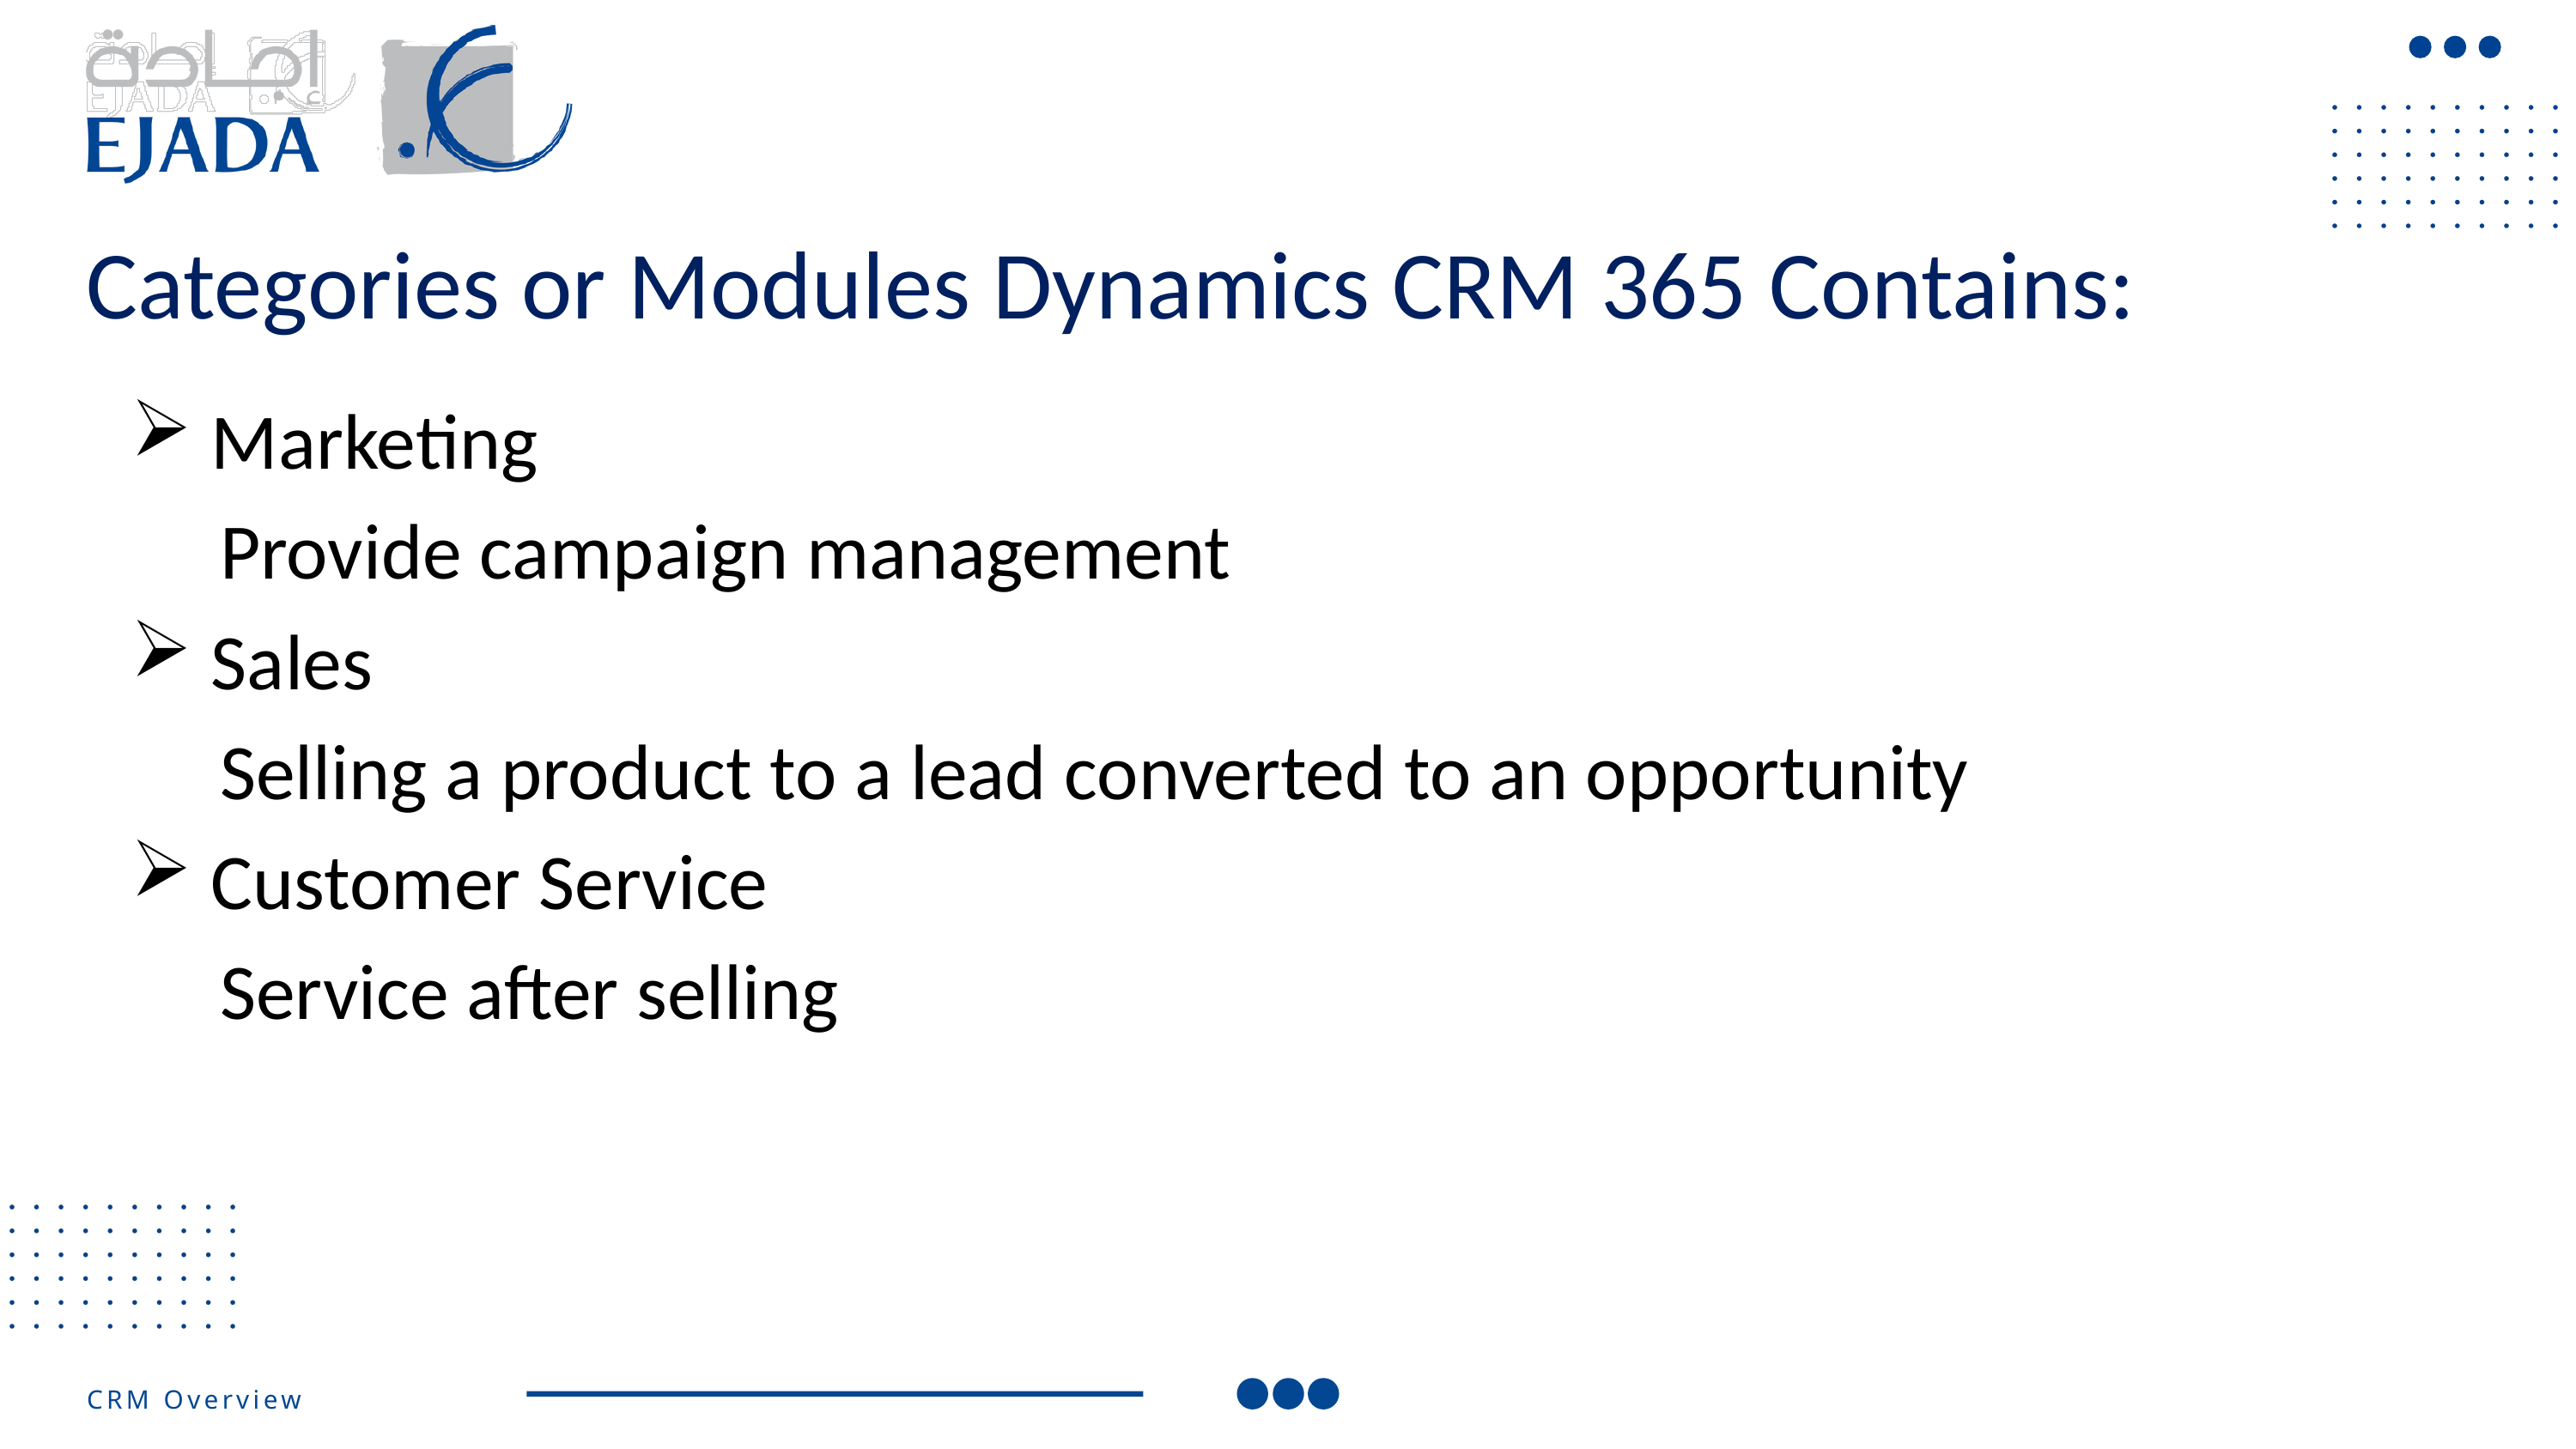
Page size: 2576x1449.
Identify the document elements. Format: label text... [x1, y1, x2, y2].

picture [86, 22, 573, 185]
text_box CRM Overview [86, 1378, 568, 1415]
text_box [2409, 35, 2501, 59]
text_box Marketing Provide campaign management Sales Selling a product to a lead converted to an opportunity Customer Service Service after selling [118, 384, 2432, 1205]
picture [9, 1204, 235, 1329]
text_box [1236, 1378, 1340, 1410]
text_box Categories or Modules Dynamics CRM 365 Contains: [86, 227, 2179, 338]
picture [2332, 104, 2559, 228]
